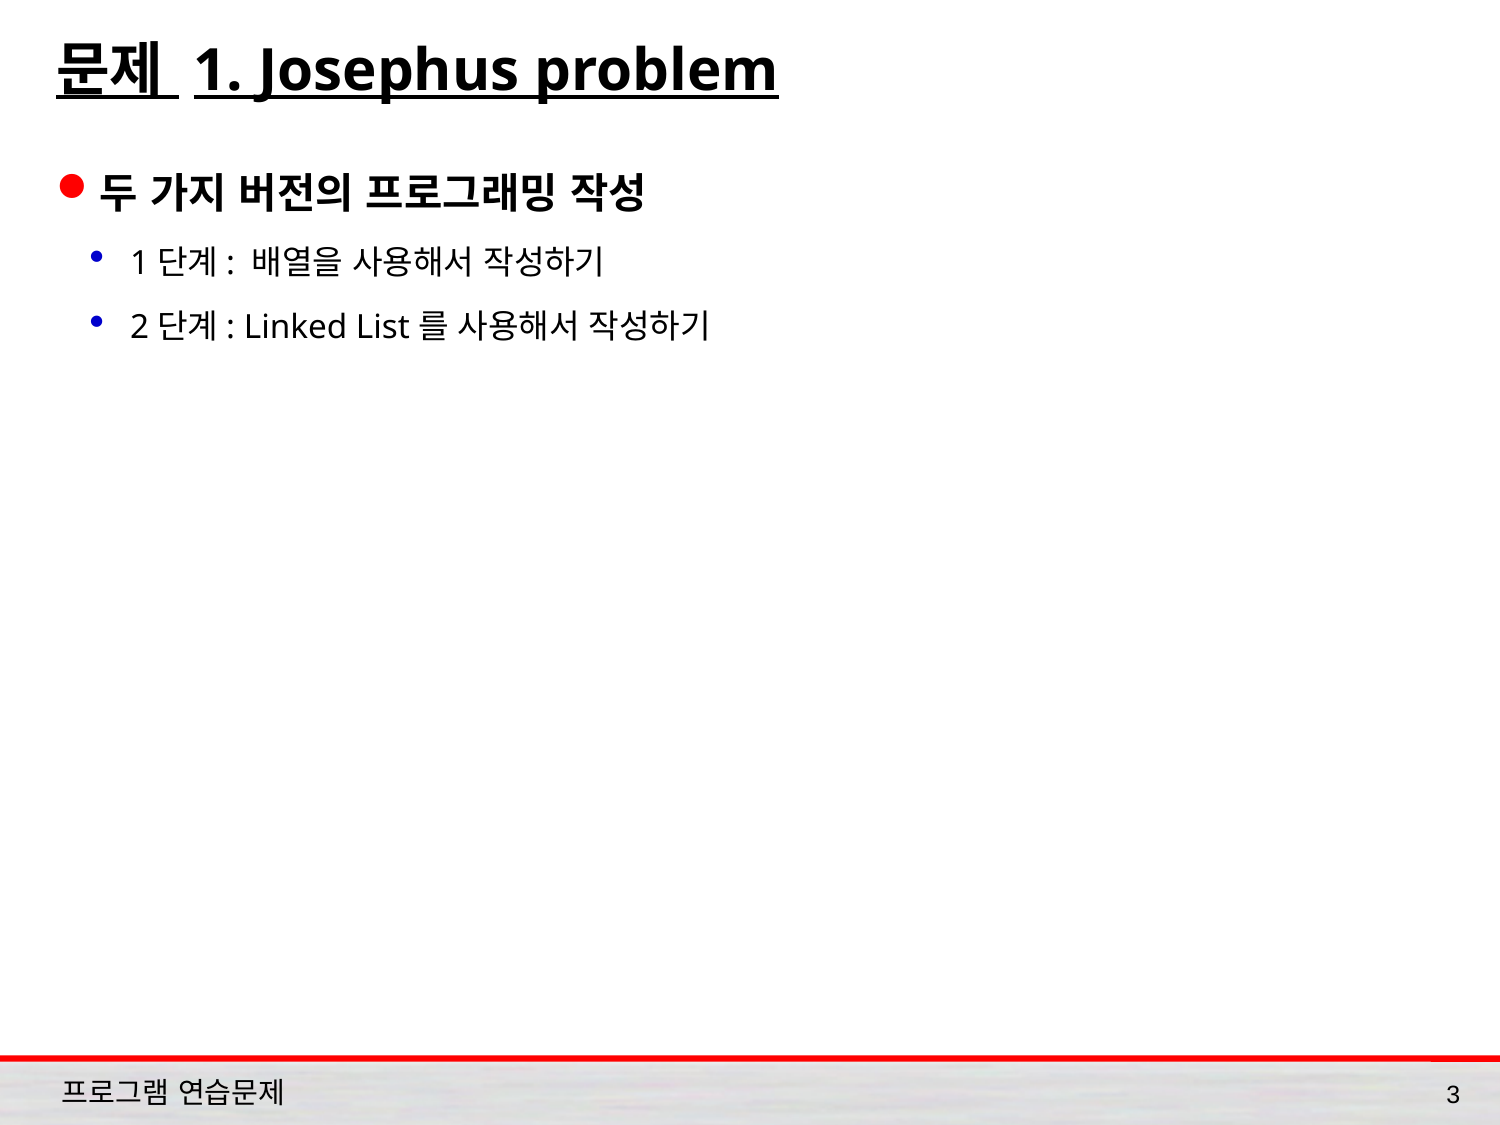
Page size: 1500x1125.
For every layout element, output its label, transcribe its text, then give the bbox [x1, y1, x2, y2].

picture [0, 1062, 1500, 1125]
list 두 가지 버전의 프로그래밍 작성 1단계: 배열을 사용해서 작성하기 2단계: Linked List를 사용해서 작성하기 [41, 149, 1459, 1024]
title 문제 1. Josephus problem [41, 32, 1459, 102]
